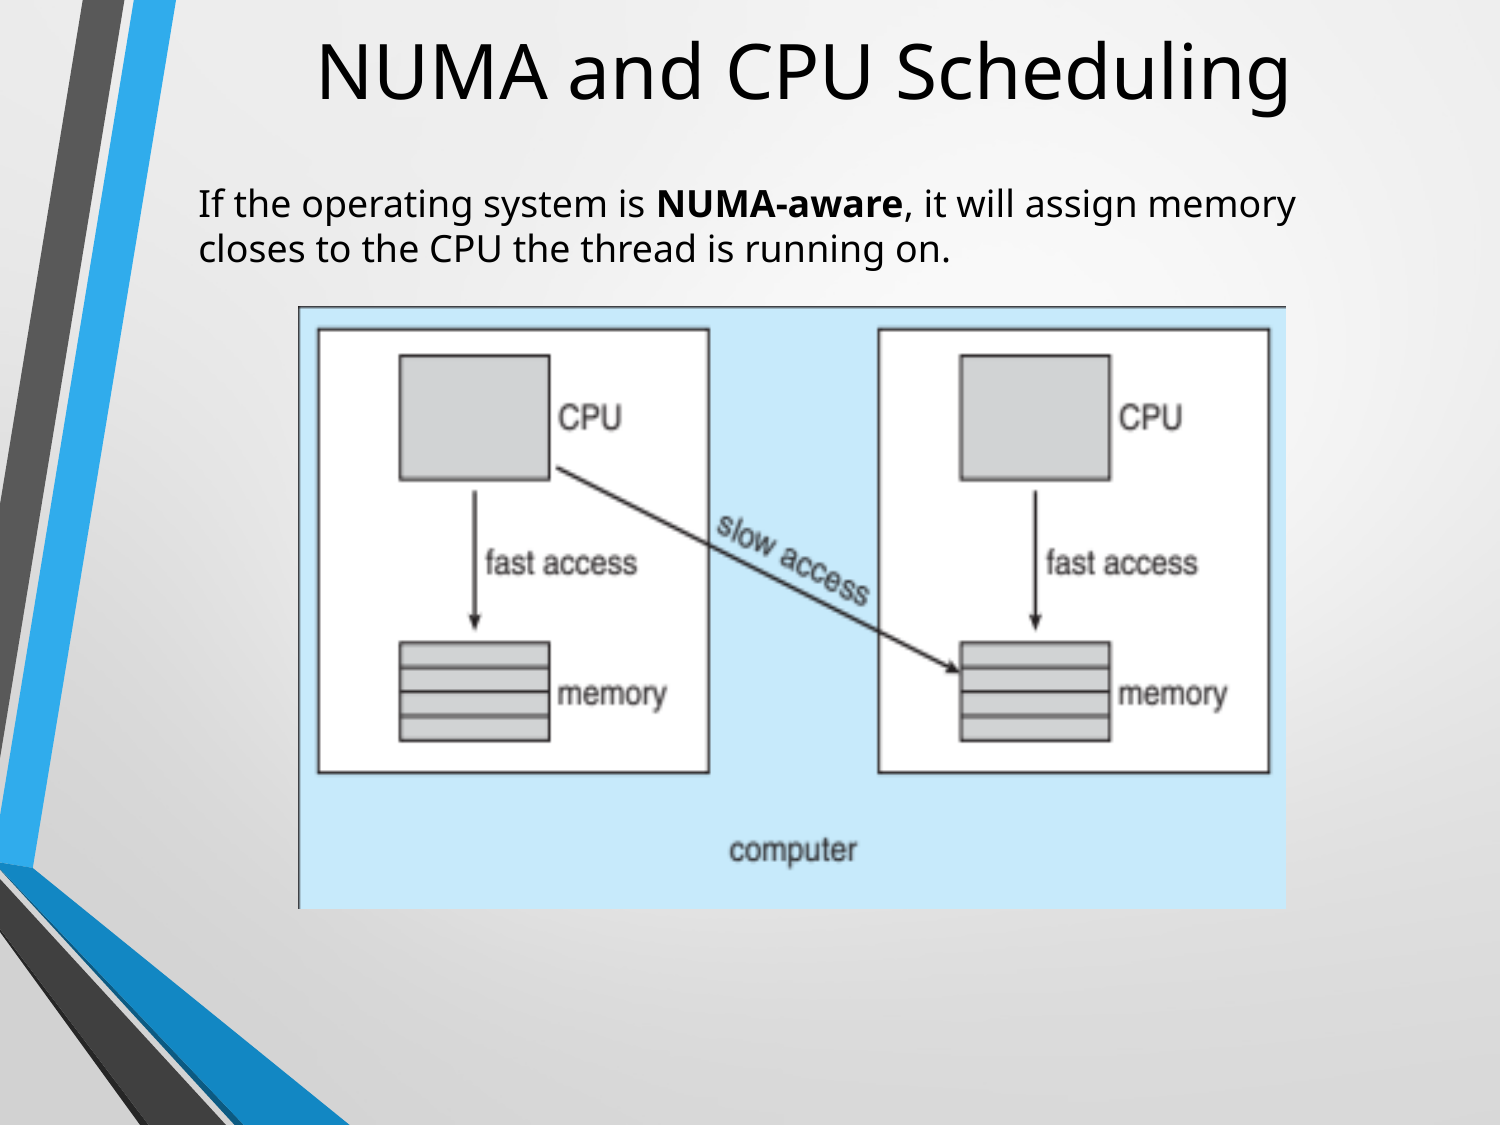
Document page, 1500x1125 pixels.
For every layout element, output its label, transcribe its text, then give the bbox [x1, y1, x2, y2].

text_box If the operating system is NUMA-aware, it will assign memory closes to the CPU the thread is running on. [183, 172, 1378, 277]
picture [297, 306, 1287, 909]
title NUMA and CPU Scheduling [183, 15, 1425, 123]
